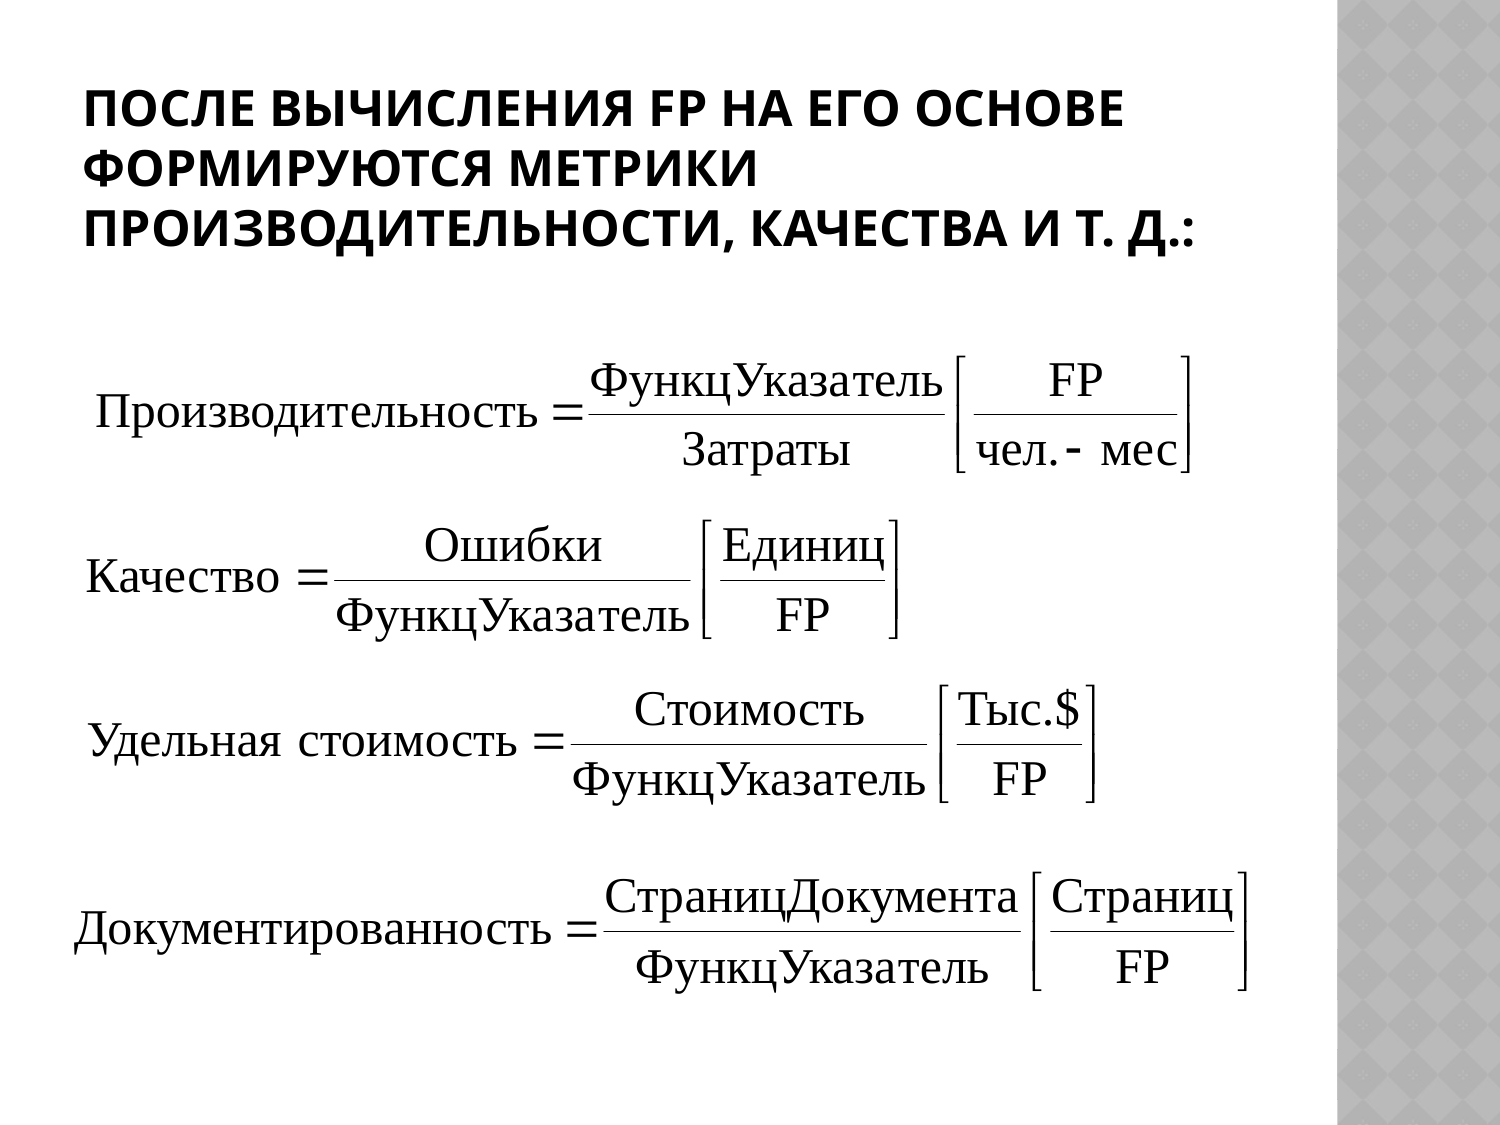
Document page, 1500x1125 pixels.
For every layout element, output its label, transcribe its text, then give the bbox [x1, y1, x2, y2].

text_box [91, 349, 1205, 482]
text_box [81, 515, 912, 648]
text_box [81, 679, 1110, 812]
title После вычисления FP на его основе формируются метрики производительности, качества и т. д.: [75, 52, 1263, 317]
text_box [69, 866, 1261, 999]
